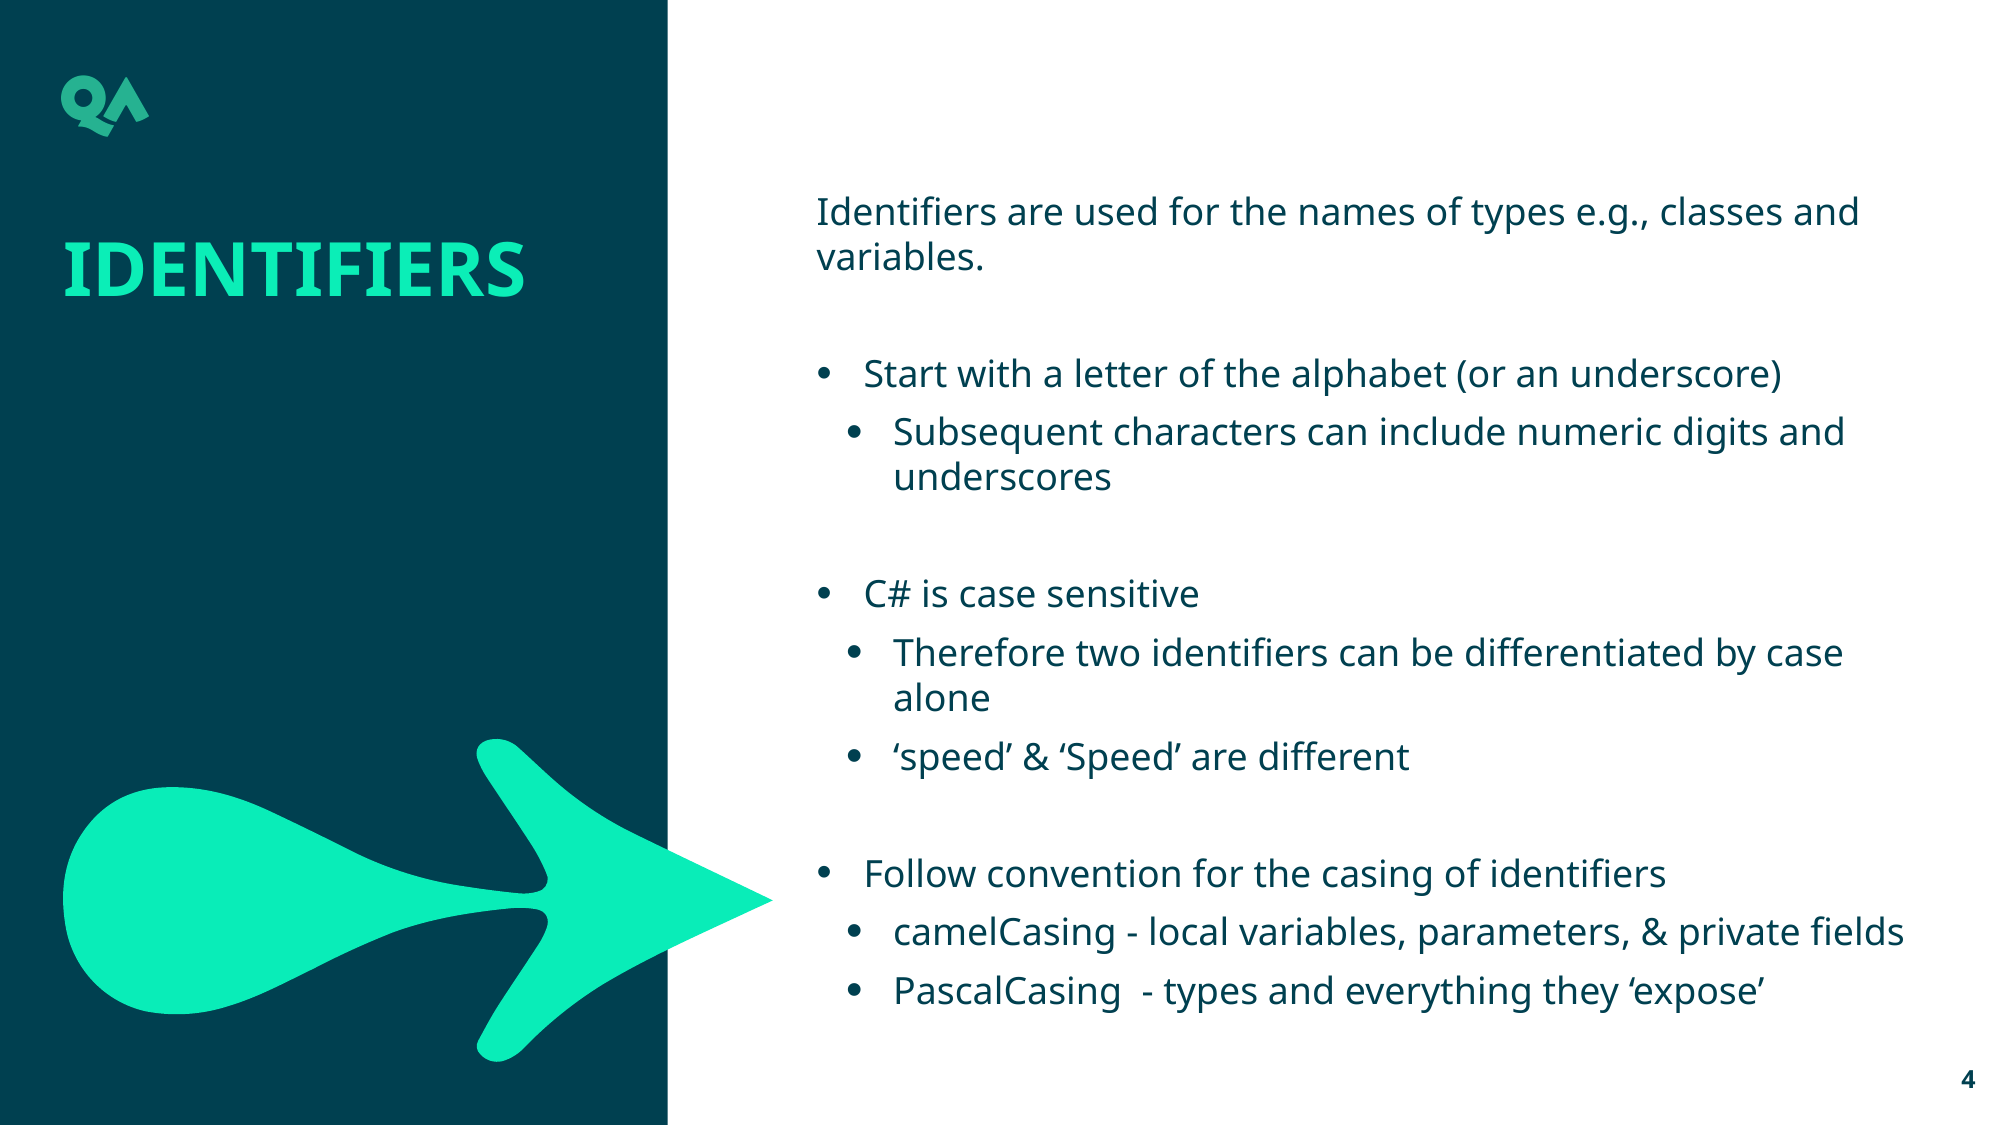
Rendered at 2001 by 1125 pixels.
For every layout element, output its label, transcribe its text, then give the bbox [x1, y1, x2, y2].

list Identifiers are used for the names of types e.g., classes and variables. Start with a letter of the alphabet (or an underscore) Subsequent characters can include numeric digits and underscores C# is case sensitive Therefore two identifiers can be differentiated by case alone ‘speed’ & ‘Speed’ are different Follow convention for the casing of identifiers camelCasing - local variables, parameters, & private fields PascalCasing - types and everything they ‘expose’ [816, 187, 1928, 1028]
slide_number 4 [1846, 1068, 1976, 1098]
list Identifiers [63, 221, 628, 673]
